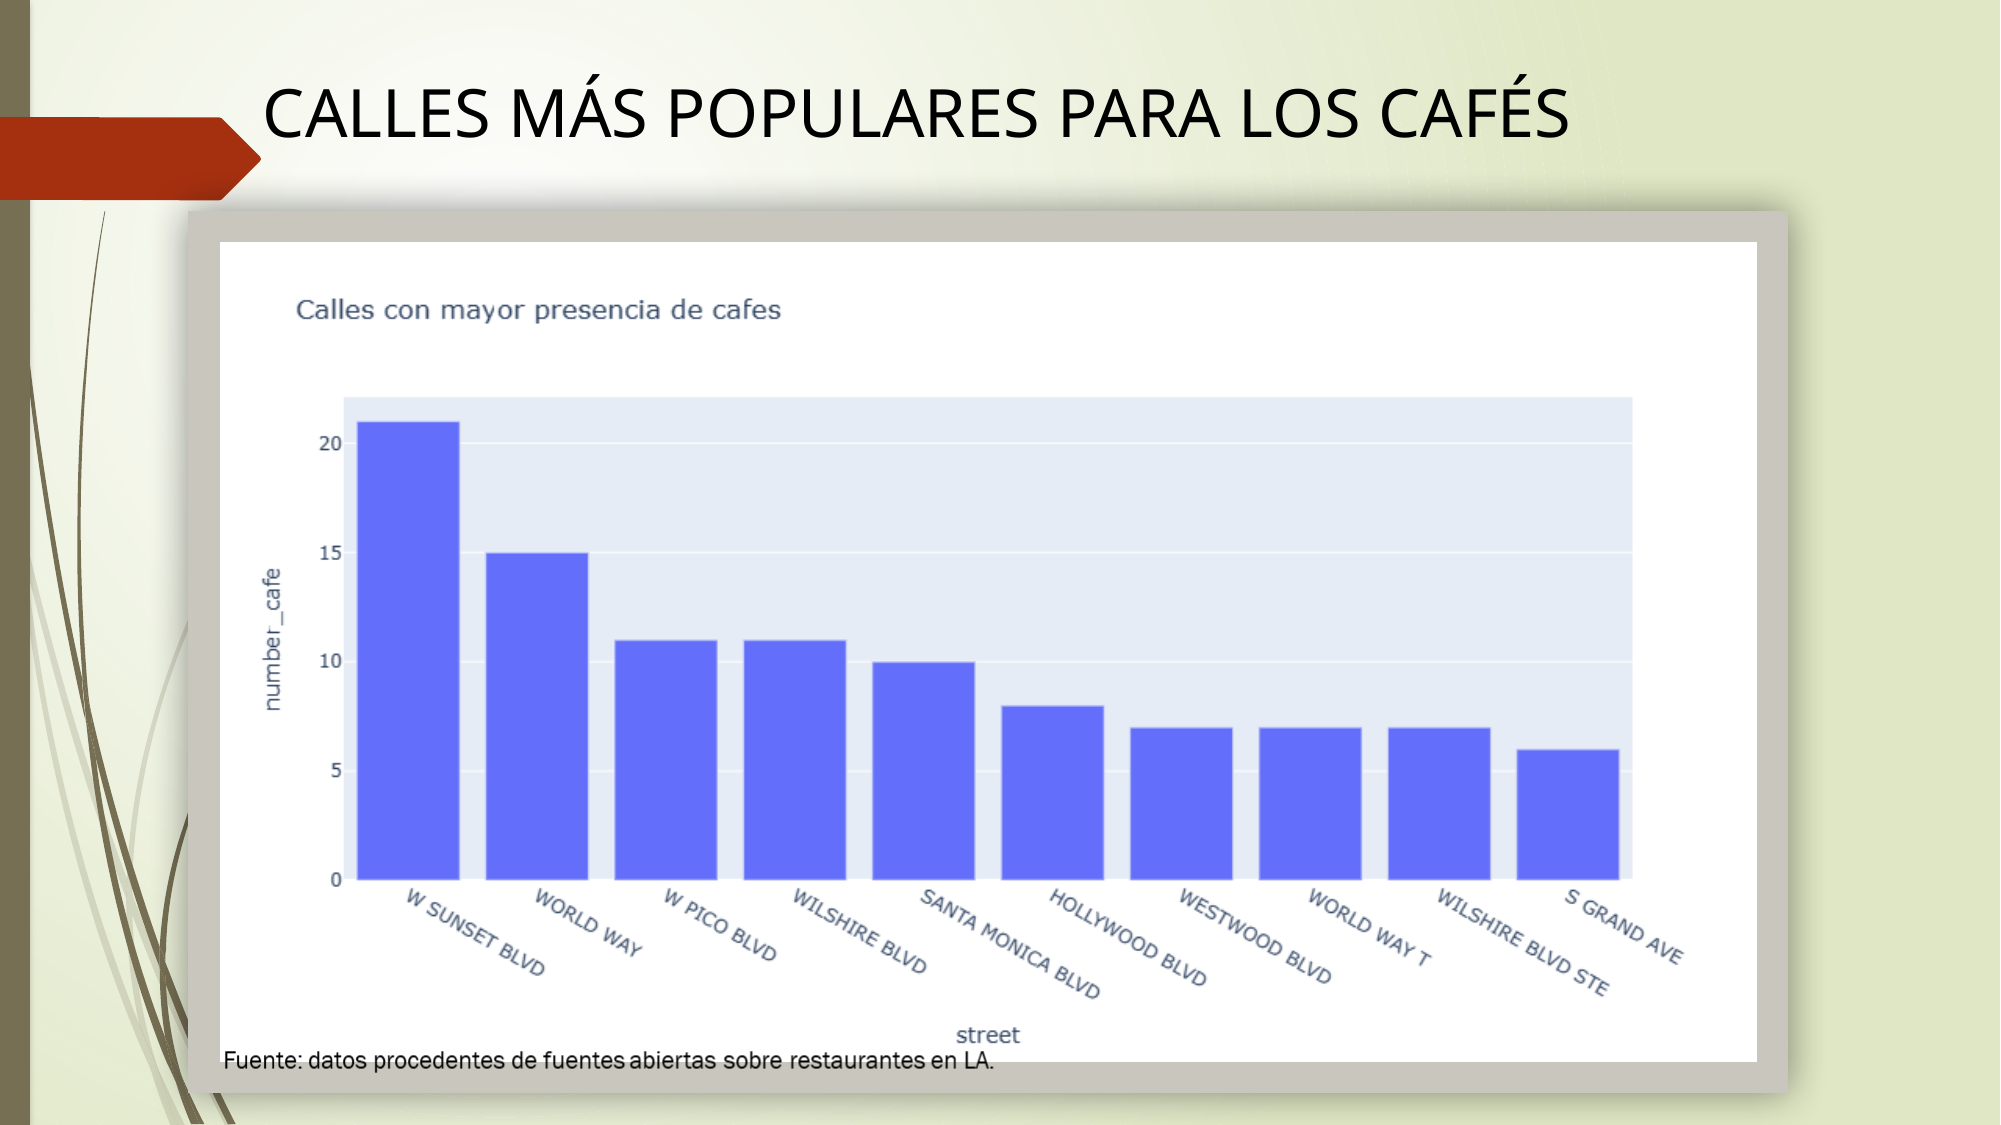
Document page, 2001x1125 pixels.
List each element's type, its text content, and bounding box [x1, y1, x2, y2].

text_box CALLES MÁS POPULARES PARA LOS CAFÉS [248, 63, 1744, 159]
picture [207, 241, 1758, 1089]
